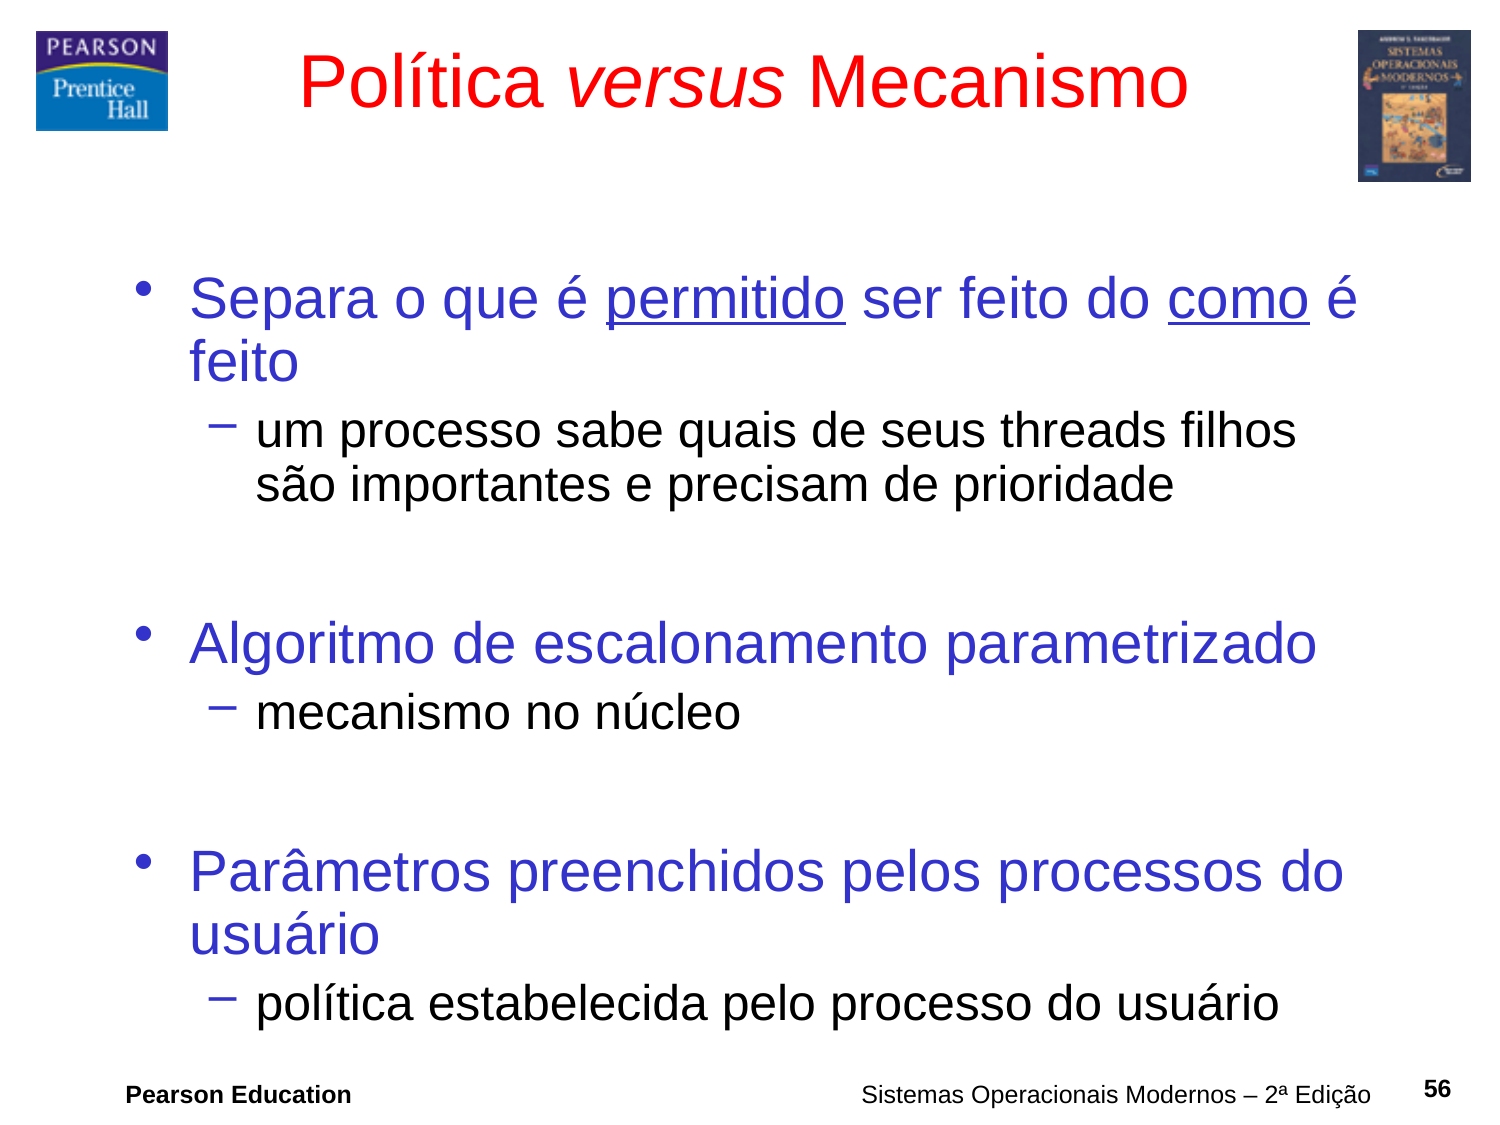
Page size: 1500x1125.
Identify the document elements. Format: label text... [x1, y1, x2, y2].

slide_number 56 [1385, 1064, 1467, 1125]
title Política versus Mecanismo [107, 24, 1383, 213]
list Separa o que é permitido ser feito do como é feito um processo sabe quais de seus threads filhos são importantes e precisam de prioridade Algoritmo de escalonamento parametrizado mecanismo no núcleo Parâmetros preenchidos pelos processos do usuário política estabelecida pelo processo do usuário [118, 260, 1394, 1069]
picture [1383, 30, 1471, 182]
picture [36, 31, 107, 131]
